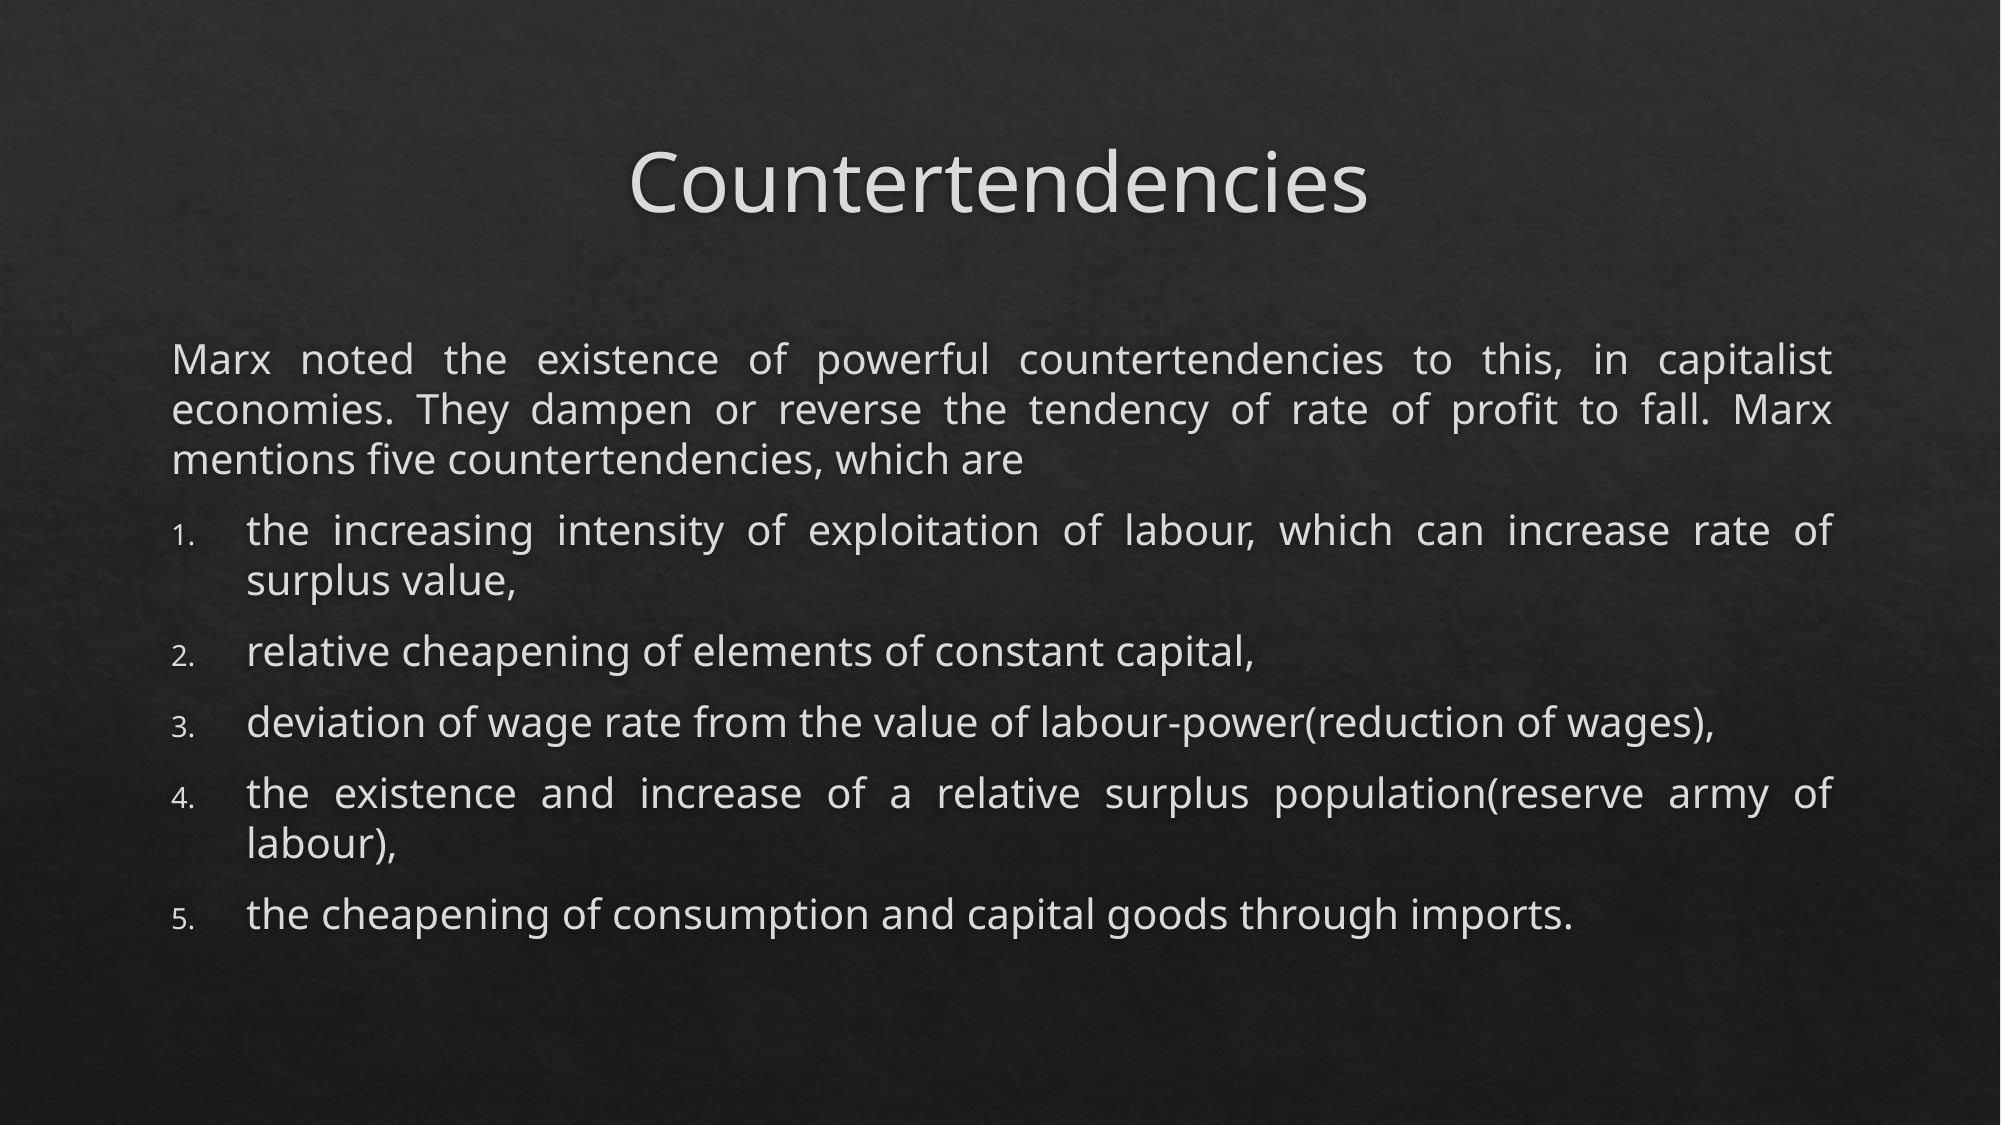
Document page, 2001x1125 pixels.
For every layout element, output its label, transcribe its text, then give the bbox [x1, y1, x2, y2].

title Countertendencies [149, 99, 1849, 260]
list Marx noted the existence of powerful countertendencies to this, in capitalist economies. They dampen or reverse the tendency of rate of profit to fall. Marx mentions five countertendencies, which are the increasing intensity of exploitation of labour, which can increase rate of surplus value, relative cheapening of elements of constant capital, deviation of wage rate from the value of labour-power(reduction of wages), the existence and increase of a relative surplus population(reserve army of labour), the cheapening of consumption and capital goods through imports. [149, 325, 1849, 992]
